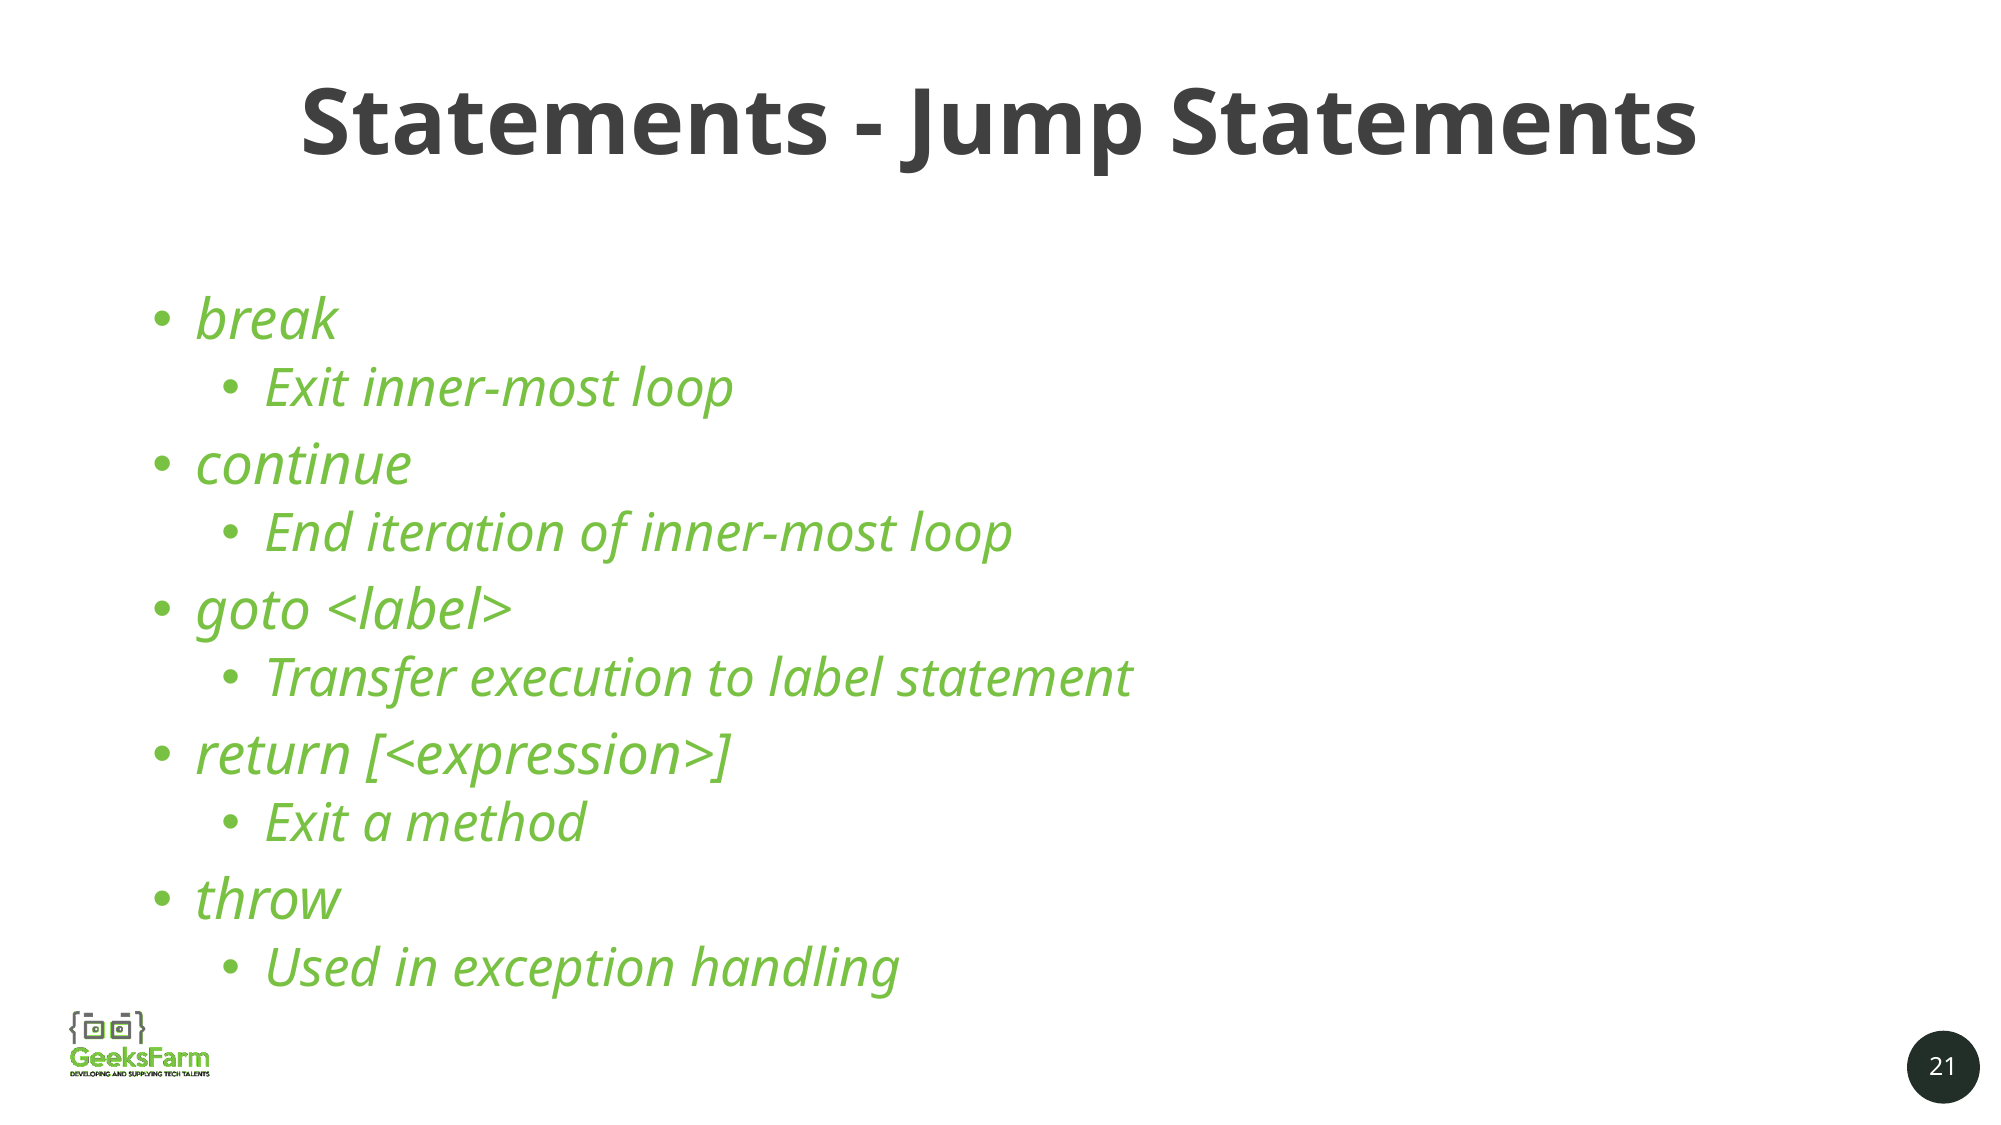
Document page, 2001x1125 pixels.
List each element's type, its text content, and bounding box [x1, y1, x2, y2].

text_box [1921, 1029, 1966, 1037]
slide_number 21 [1893, 1037, 1994, 1098]
text_box [1922, 1098, 1965, 1105]
picture [69, 1011, 210, 1078]
list break Exit inner-most loop continue End iteration of inner-most loop goto <label> Transfer execution to label statement return [<expression>] Exit a method throw Used in exception handling [137, 283, 1863, 1008]
title Statements - Jump Statements [137, 56, 1863, 193]
